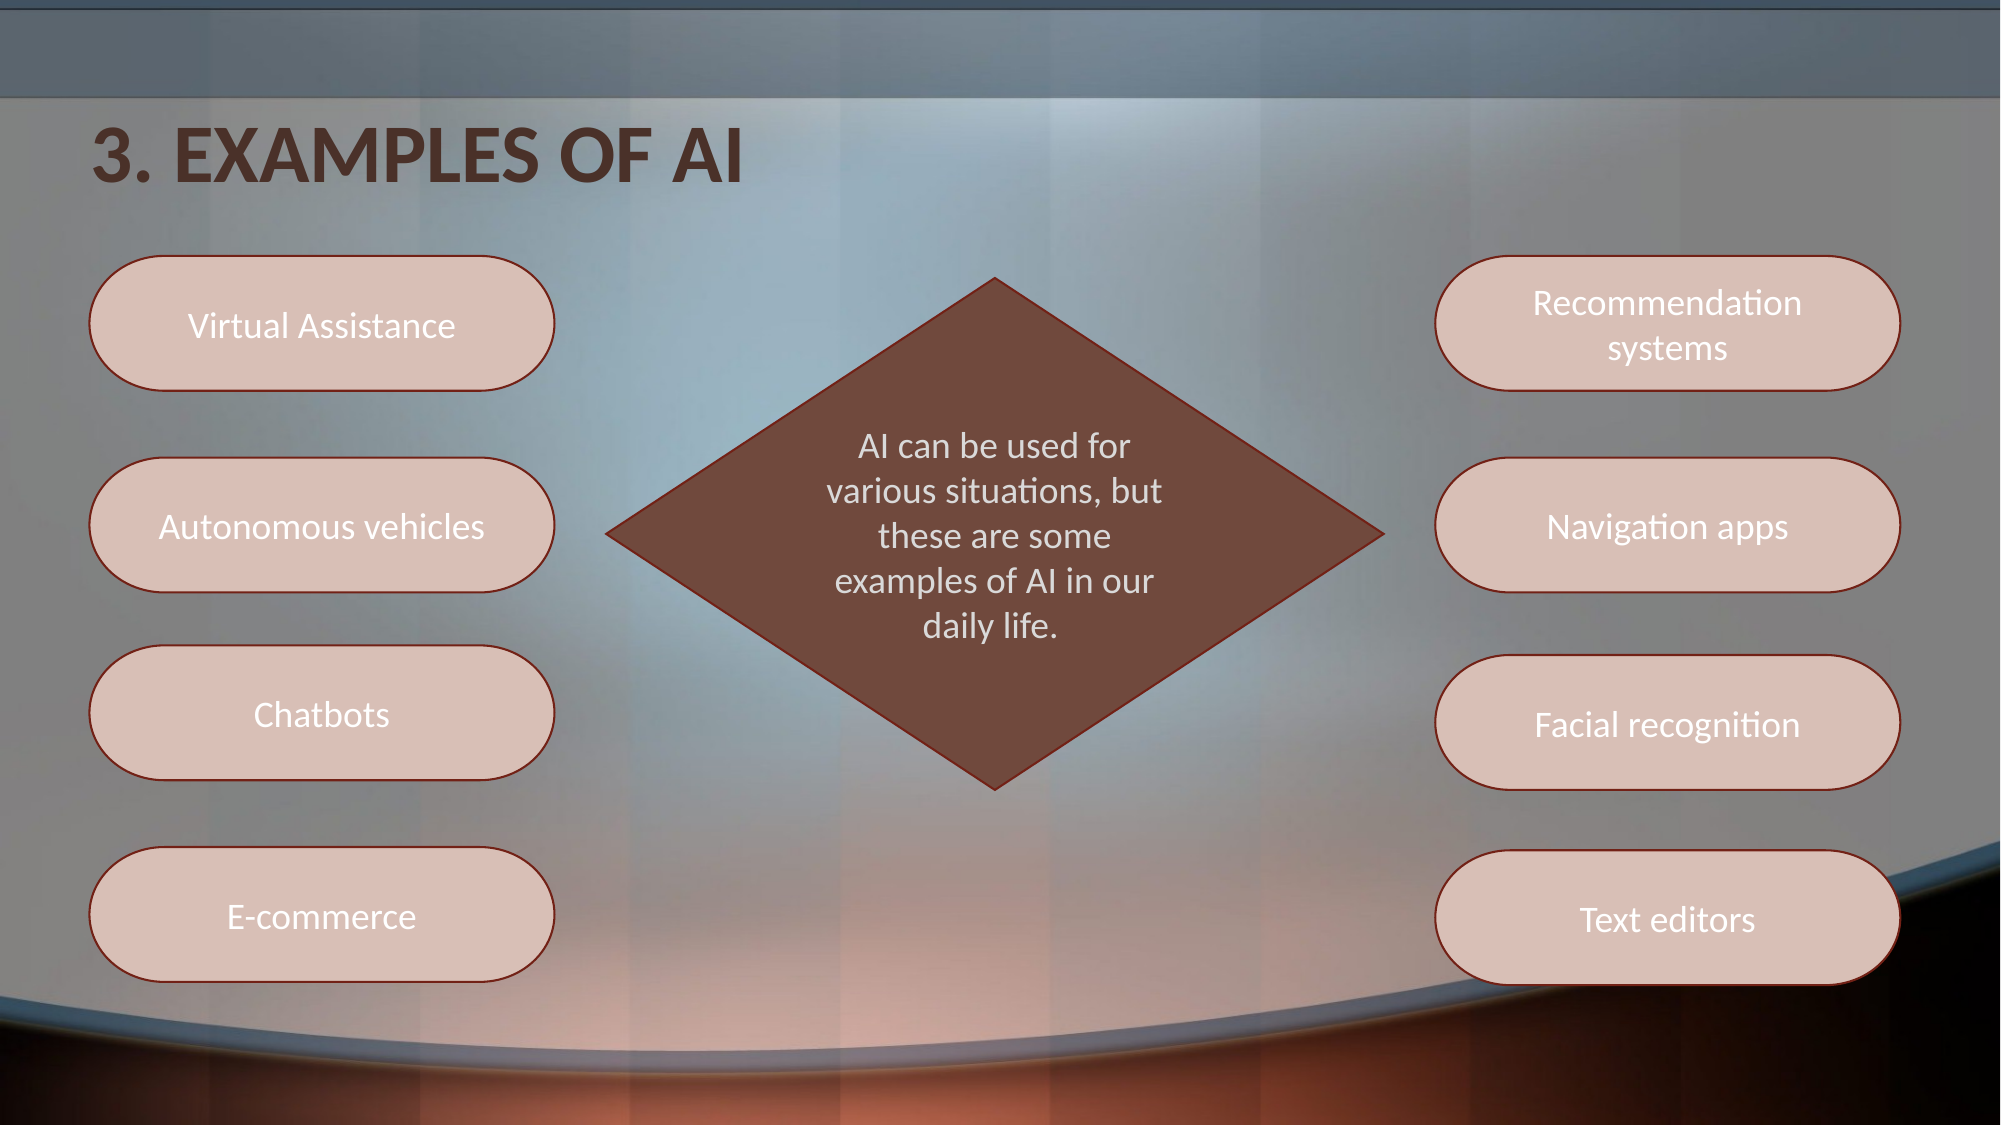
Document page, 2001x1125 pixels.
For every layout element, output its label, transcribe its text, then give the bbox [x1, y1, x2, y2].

text_box AI can be used for various situations, but these are some examples of AI in our daily life. [604, 276, 1386, 792]
text_box Virtual Assistance [88, 254, 556, 392]
title 3. EXAMPLES OF AI [75, 104, 1732, 294]
text_box E-commerce [88, 845, 556, 983]
text_box Chatbots [88, 644, 556, 782]
text_box Facial recognition [1434, 653, 1902, 791]
text_box Recommendation systems [1434, 254, 1902, 392]
text_box Navigation apps [1434, 456, 1902, 594]
text_box Autonomous vehicles [88, 456, 556, 594]
text_box Text editors [1434, 849, 1902, 987]
picture [0, 0, 2001, 1125]
